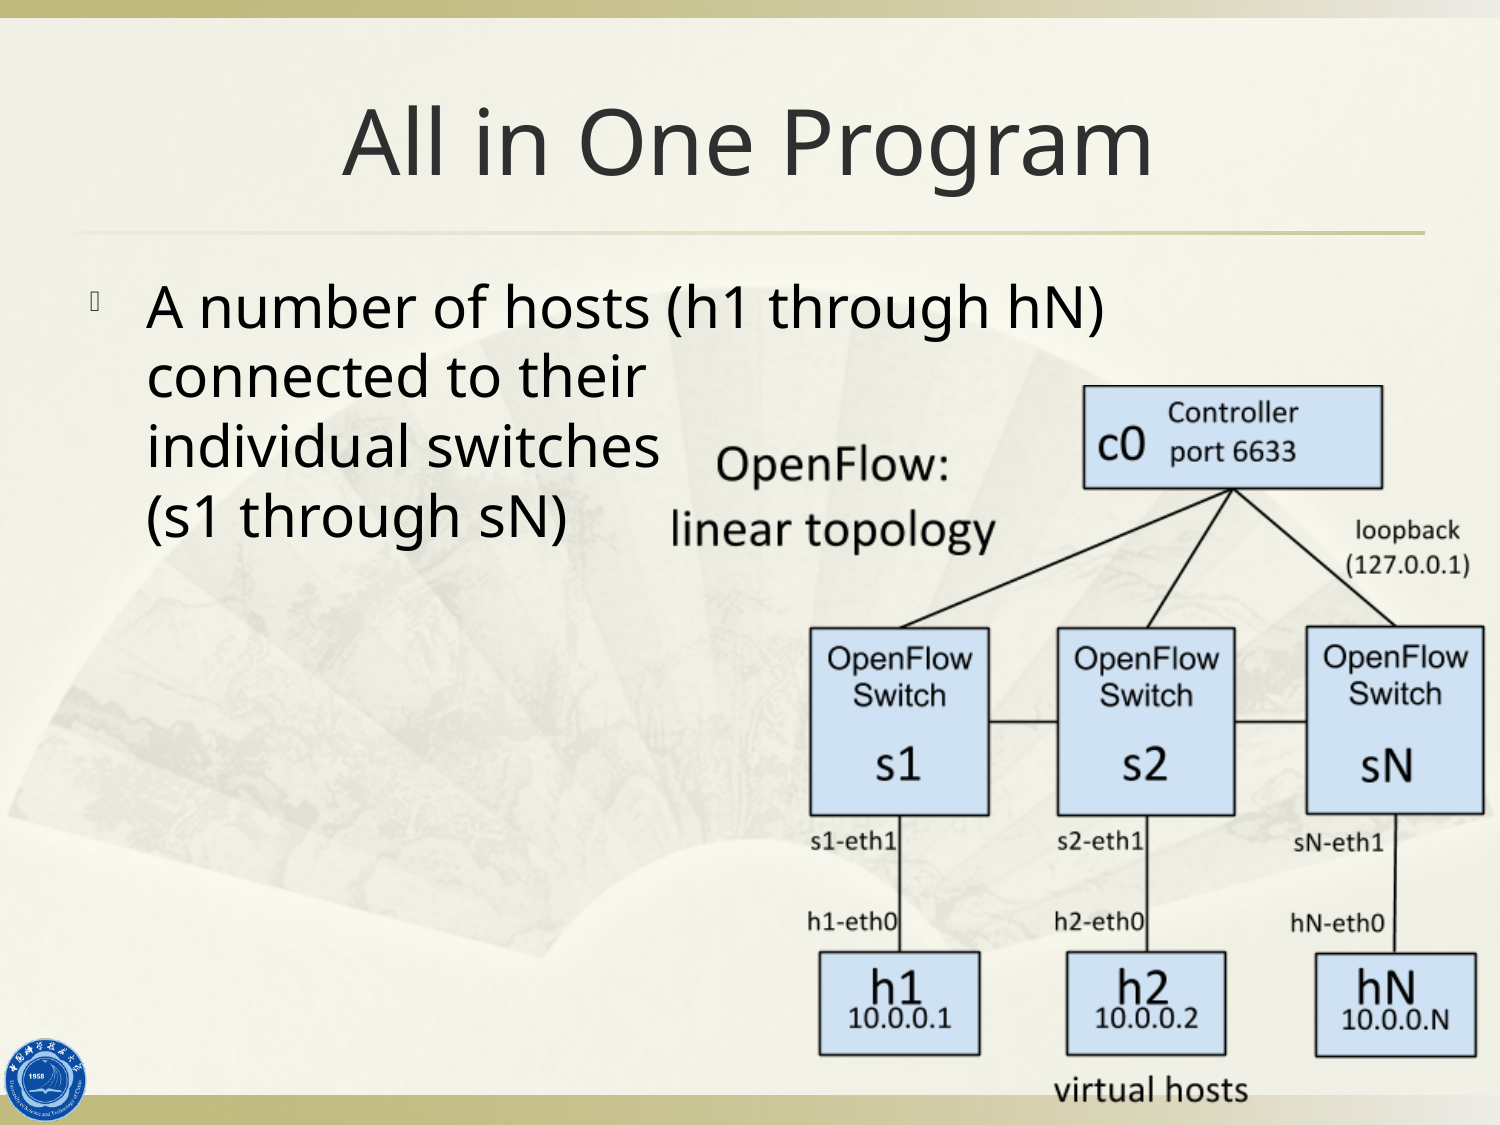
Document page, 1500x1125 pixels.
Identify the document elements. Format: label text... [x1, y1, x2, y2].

list A number of hosts (h1 through hN) connected to their individual switches (s1 through sN) [75, 262, 1425, 1032]
picture [652, 384, 1500, 1125]
title All in One Program [75, 45, 1425, 233]
picture [0, 1034, 90, 1125]
